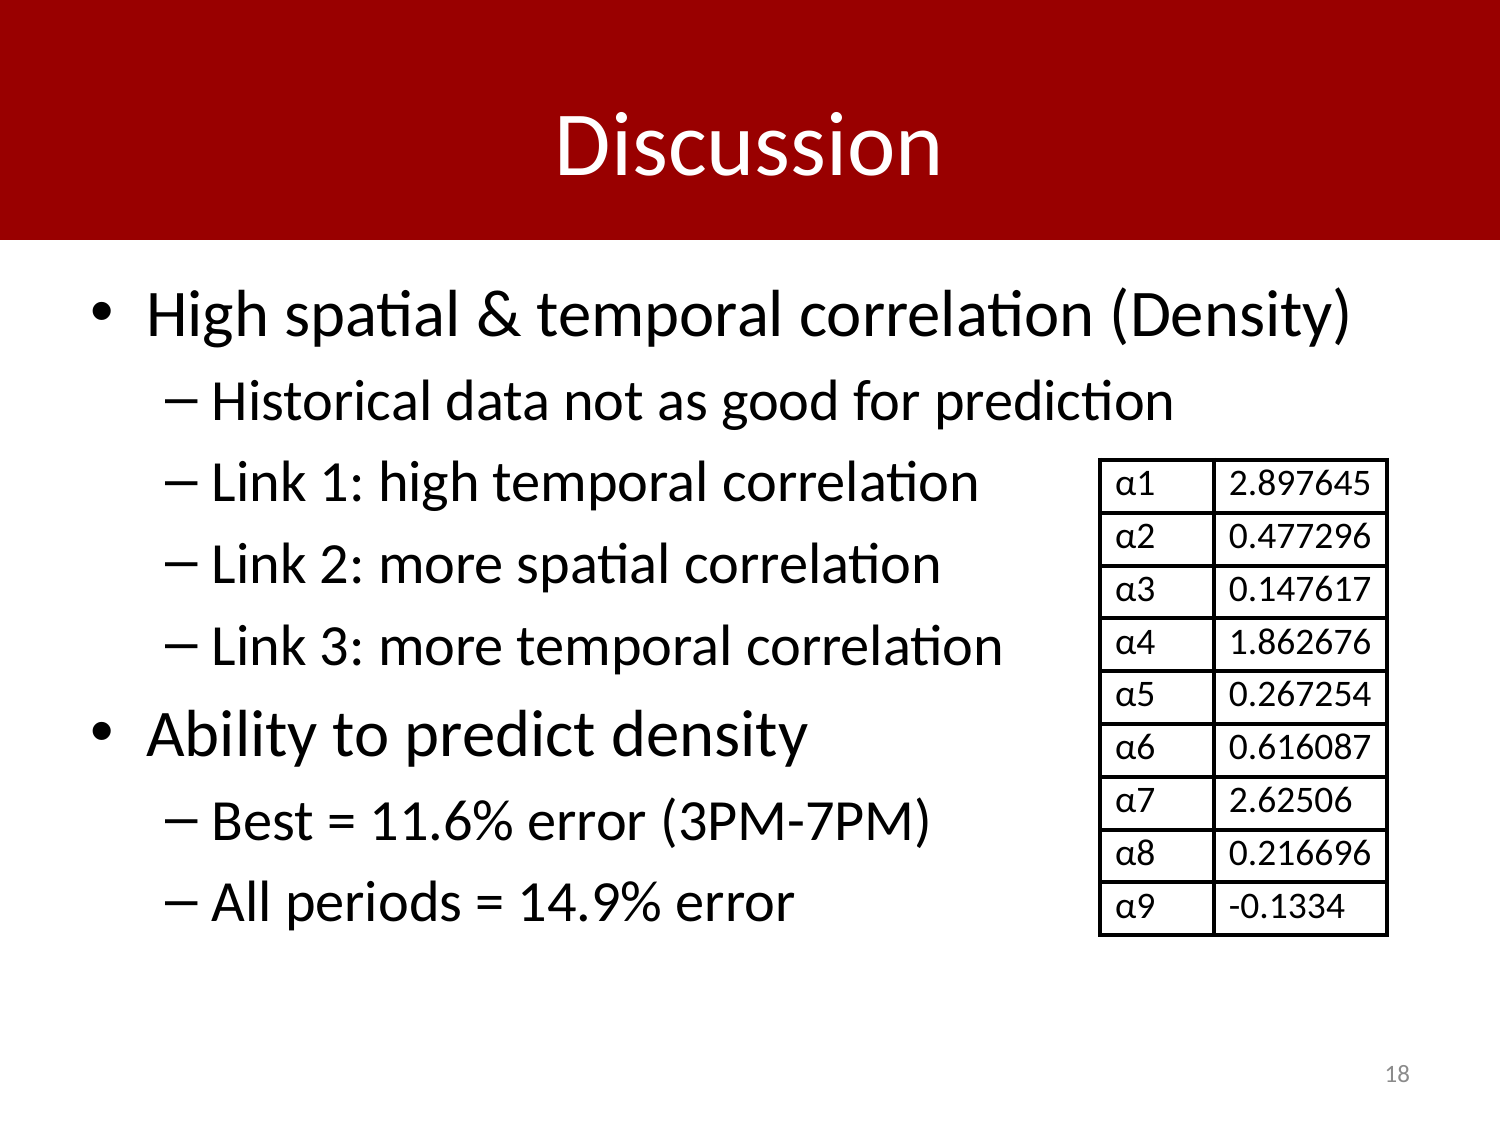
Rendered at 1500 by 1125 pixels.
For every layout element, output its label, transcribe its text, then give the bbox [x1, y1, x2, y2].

table_cell α3 [1102, 568, 1212, 616]
table_header 2.897645 [1216, 462, 1385, 511]
table_cell α4 [1102, 620, 1212, 669]
table_cell -0.1334 [1216, 884, 1385, 933]
title Discussion [75, 45, 1425, 233]
table_cell 1.862676 [1216, 620, 1385, 669]
table_cell α8 [1102, 832, 1212, 880]
table_cell 0.147617 [1216, 568, 1385, 616]
table_cell 0.267254 [1216, 673, 1385, 722]
slide_number 18 [1074, 1042, 1425, 1103]
table_cell 2.62506 [1216, 779, 1385, 828]
picture [0, 0, 1500, 240]
table_cell α2 [1102, 515, 1212, 564]
table_cell α6 [1102, 726, 1212, 775]
table_cell α7 [1102, 779, 1212, 828]
table_cell α5 [1102, 673, 1212, 722]
list High spatial & temporal correlation (Density) Historical data not as good for prediction Link 1: high temporal correlation Link 2: more spatial correlation Link 3: more temporal correlation Ability to predict density Best = 11.6% error (3PM-7PM) All periods = 14.9% error [75, 262, 1425, 1005]
table_cell 0.216696 [1216, 832, 1385, 880]
table_cell α9 [1102, 884, 1212, 933]
table_cell 0.616087 [1216, 726, 1385, 775]
table_header α1 [1102, 462, 1212, 511]
table_cell 0.477296 [1216, 515, 1385, 564]
